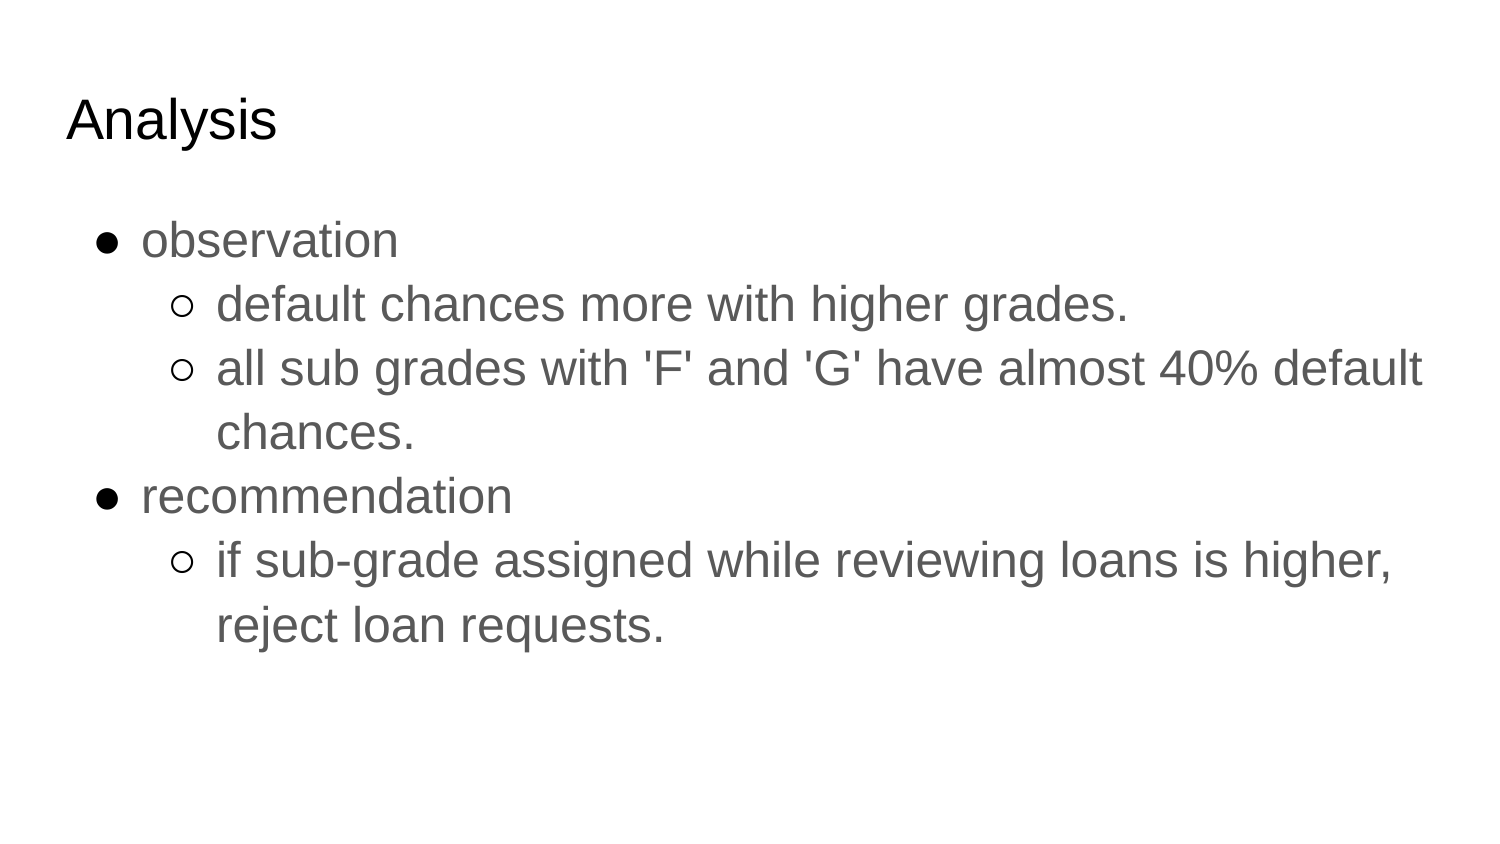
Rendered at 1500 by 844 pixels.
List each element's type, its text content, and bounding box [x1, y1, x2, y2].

title Analysis [51, 72, 1449, 167]
list observation default chances more with higher grades. all sub grades with 'F' and 'G' have almost 40% default chances. recommendation if sub-grade assigned while reviewing loans is higher, reject loan requests. [51, 189, 1449, 750]
